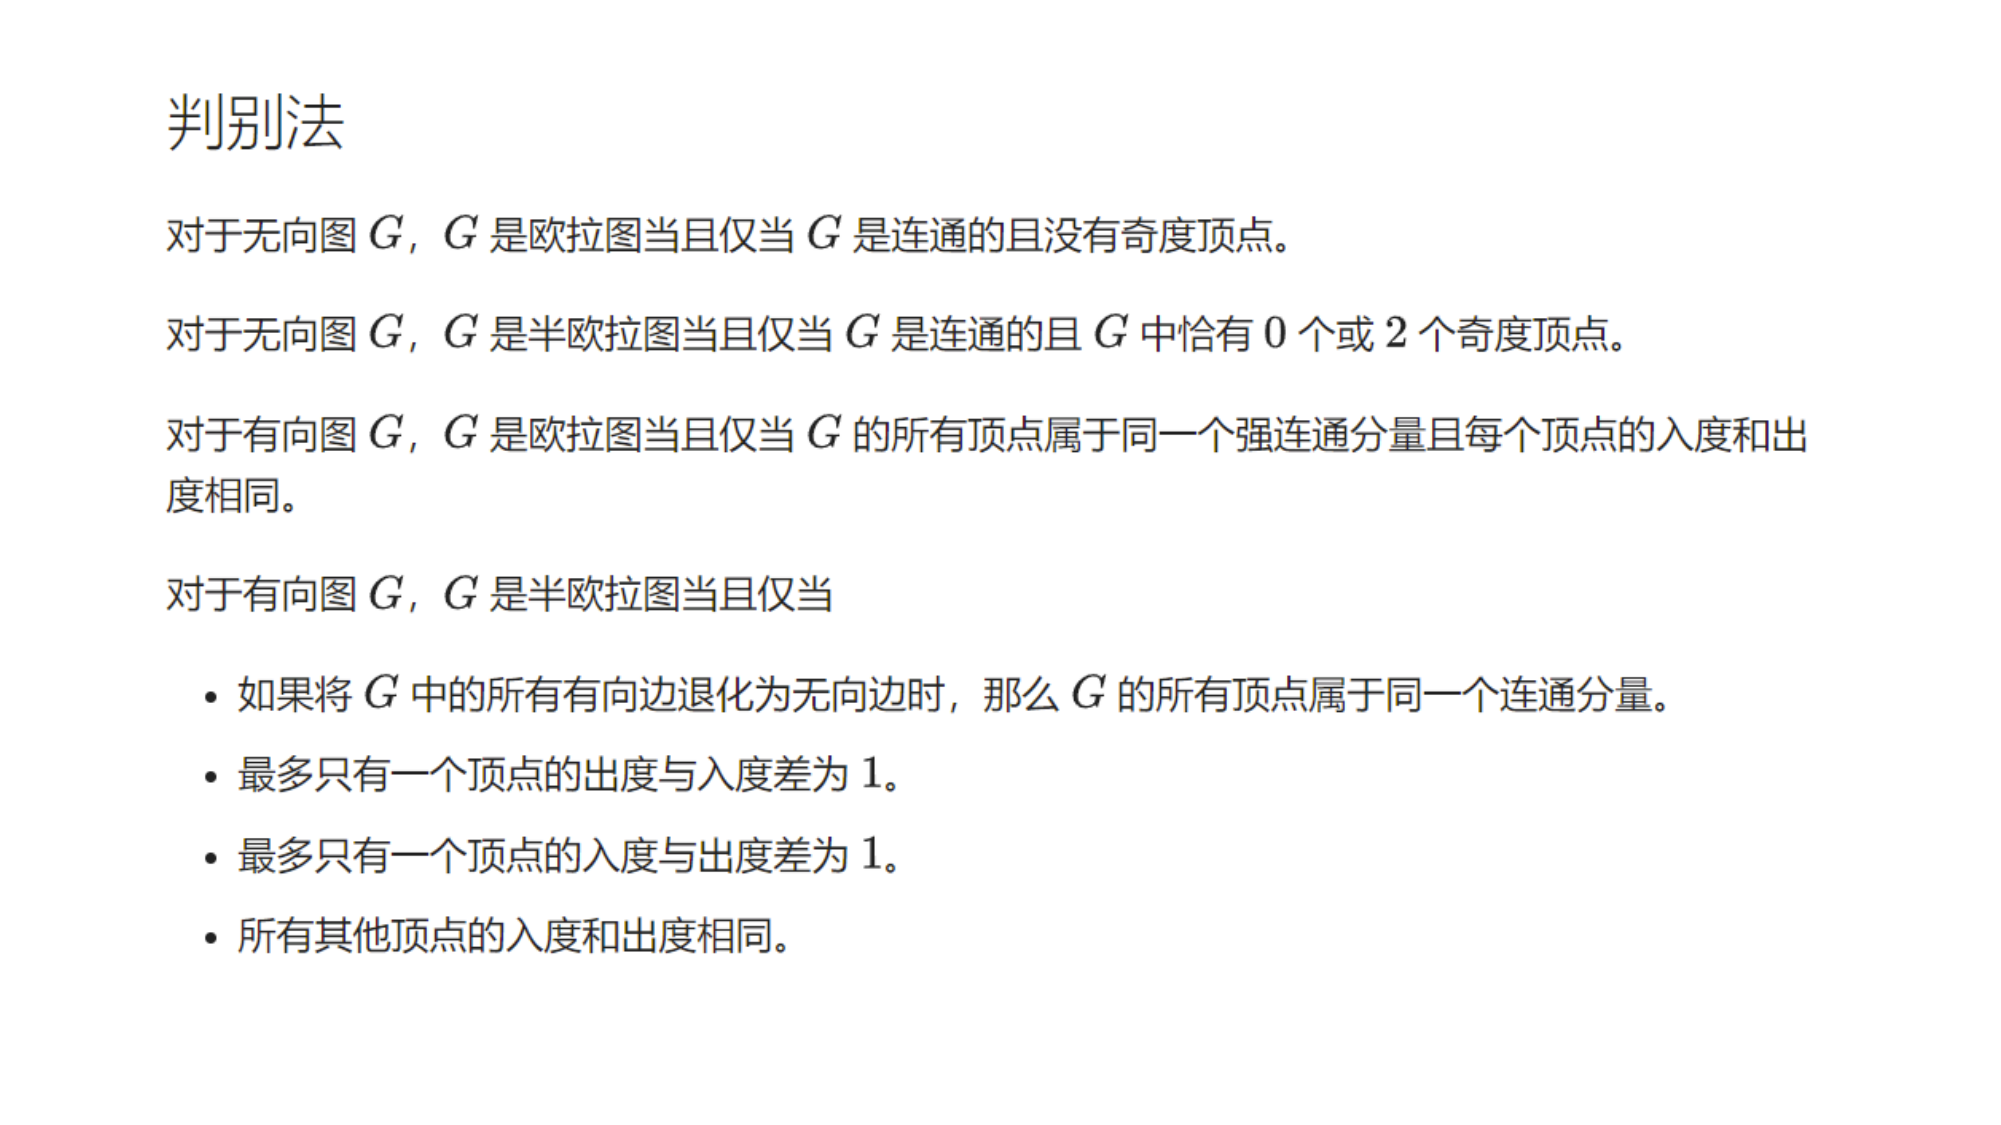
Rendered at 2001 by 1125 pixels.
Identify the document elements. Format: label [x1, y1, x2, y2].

picture [137, 73, 1823, 1014]
